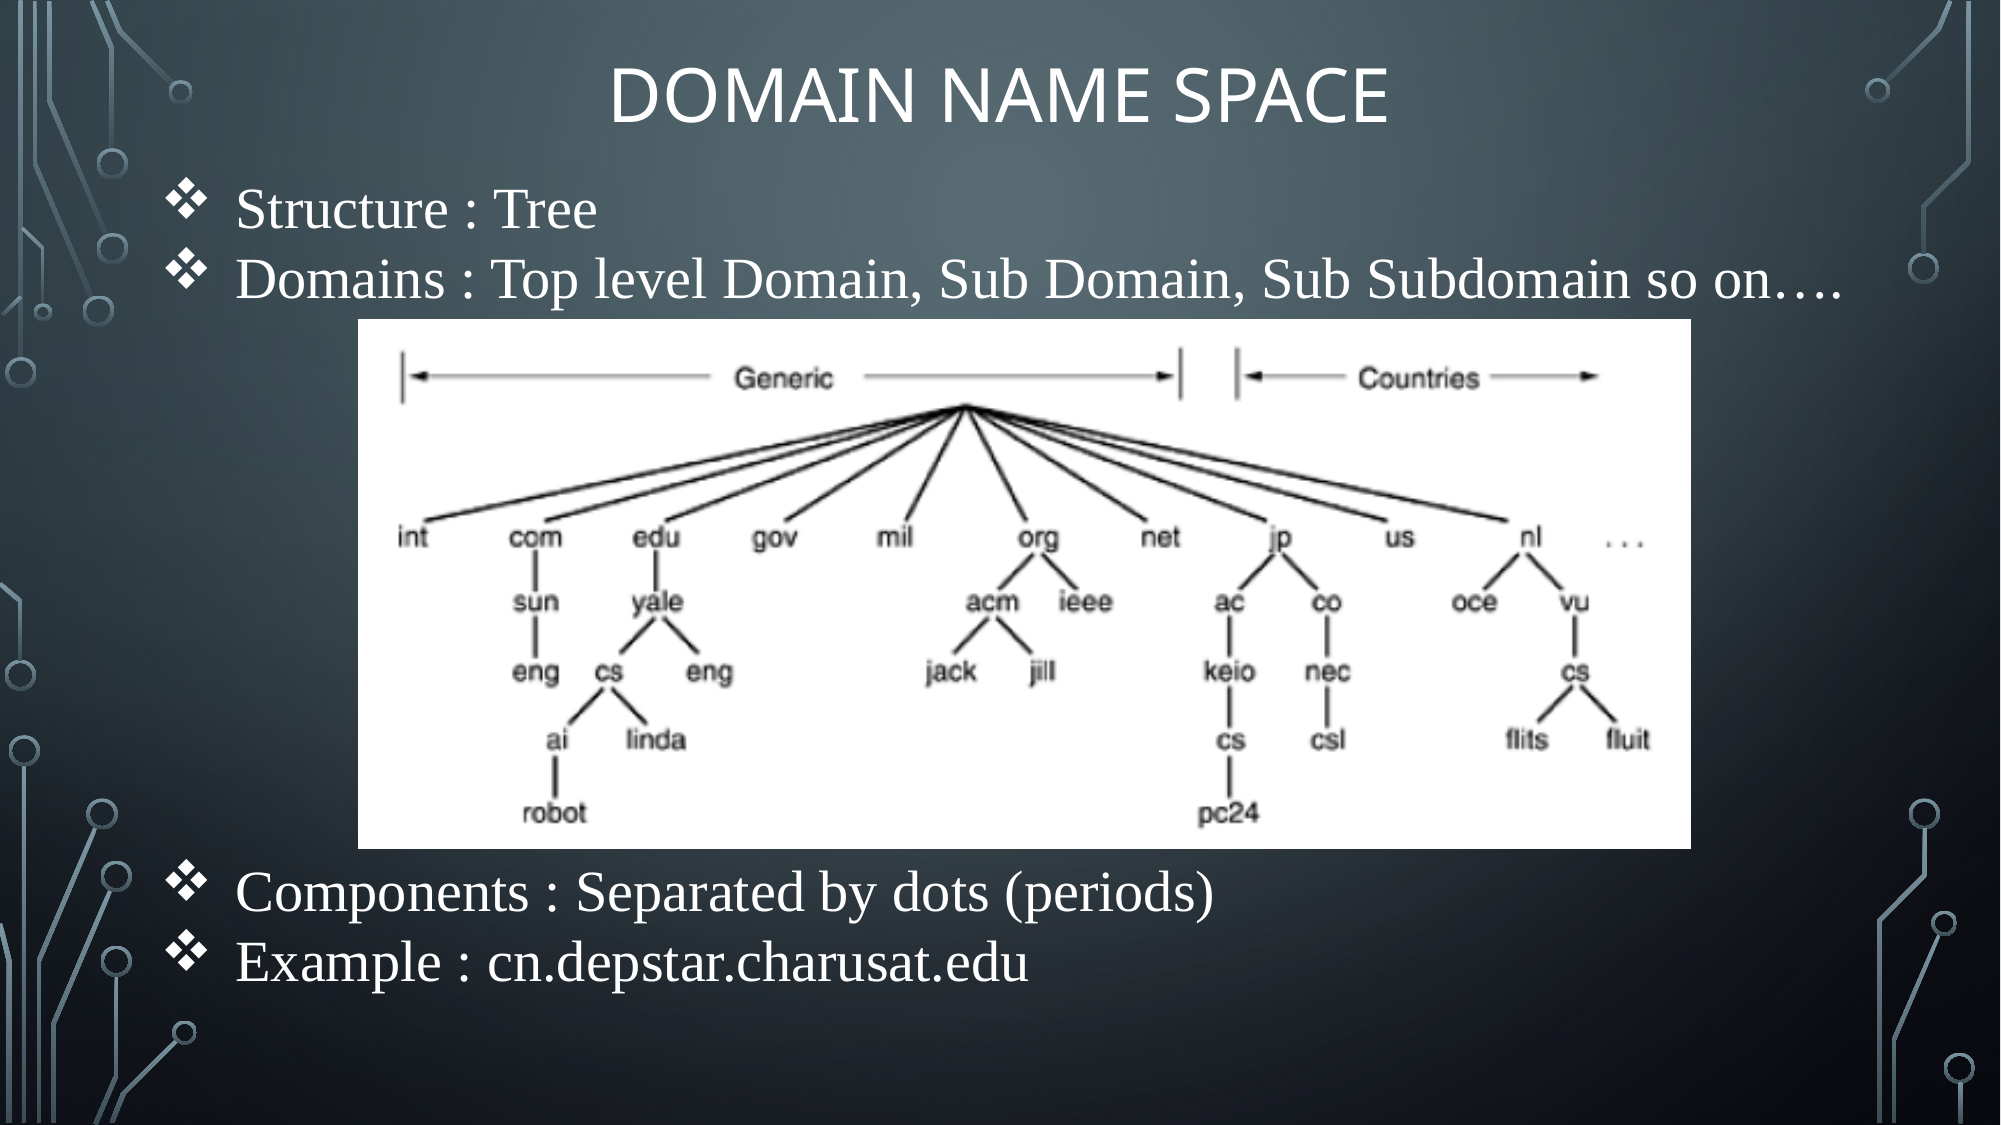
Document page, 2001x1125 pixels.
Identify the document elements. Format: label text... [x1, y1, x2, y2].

text_box Components : Separated by dots (periods) Example : cn.depstar.charusat.edu [145, 845, 1898, 1001]
picture [358, 319, 1691, 850]
title Domain name space [187, 0, 1813, 162]
text_box Structure : Tree Domains : Top level Domain, Sub Domain, Sub Subdomain so on…. [145, 162, 1898, 318]
